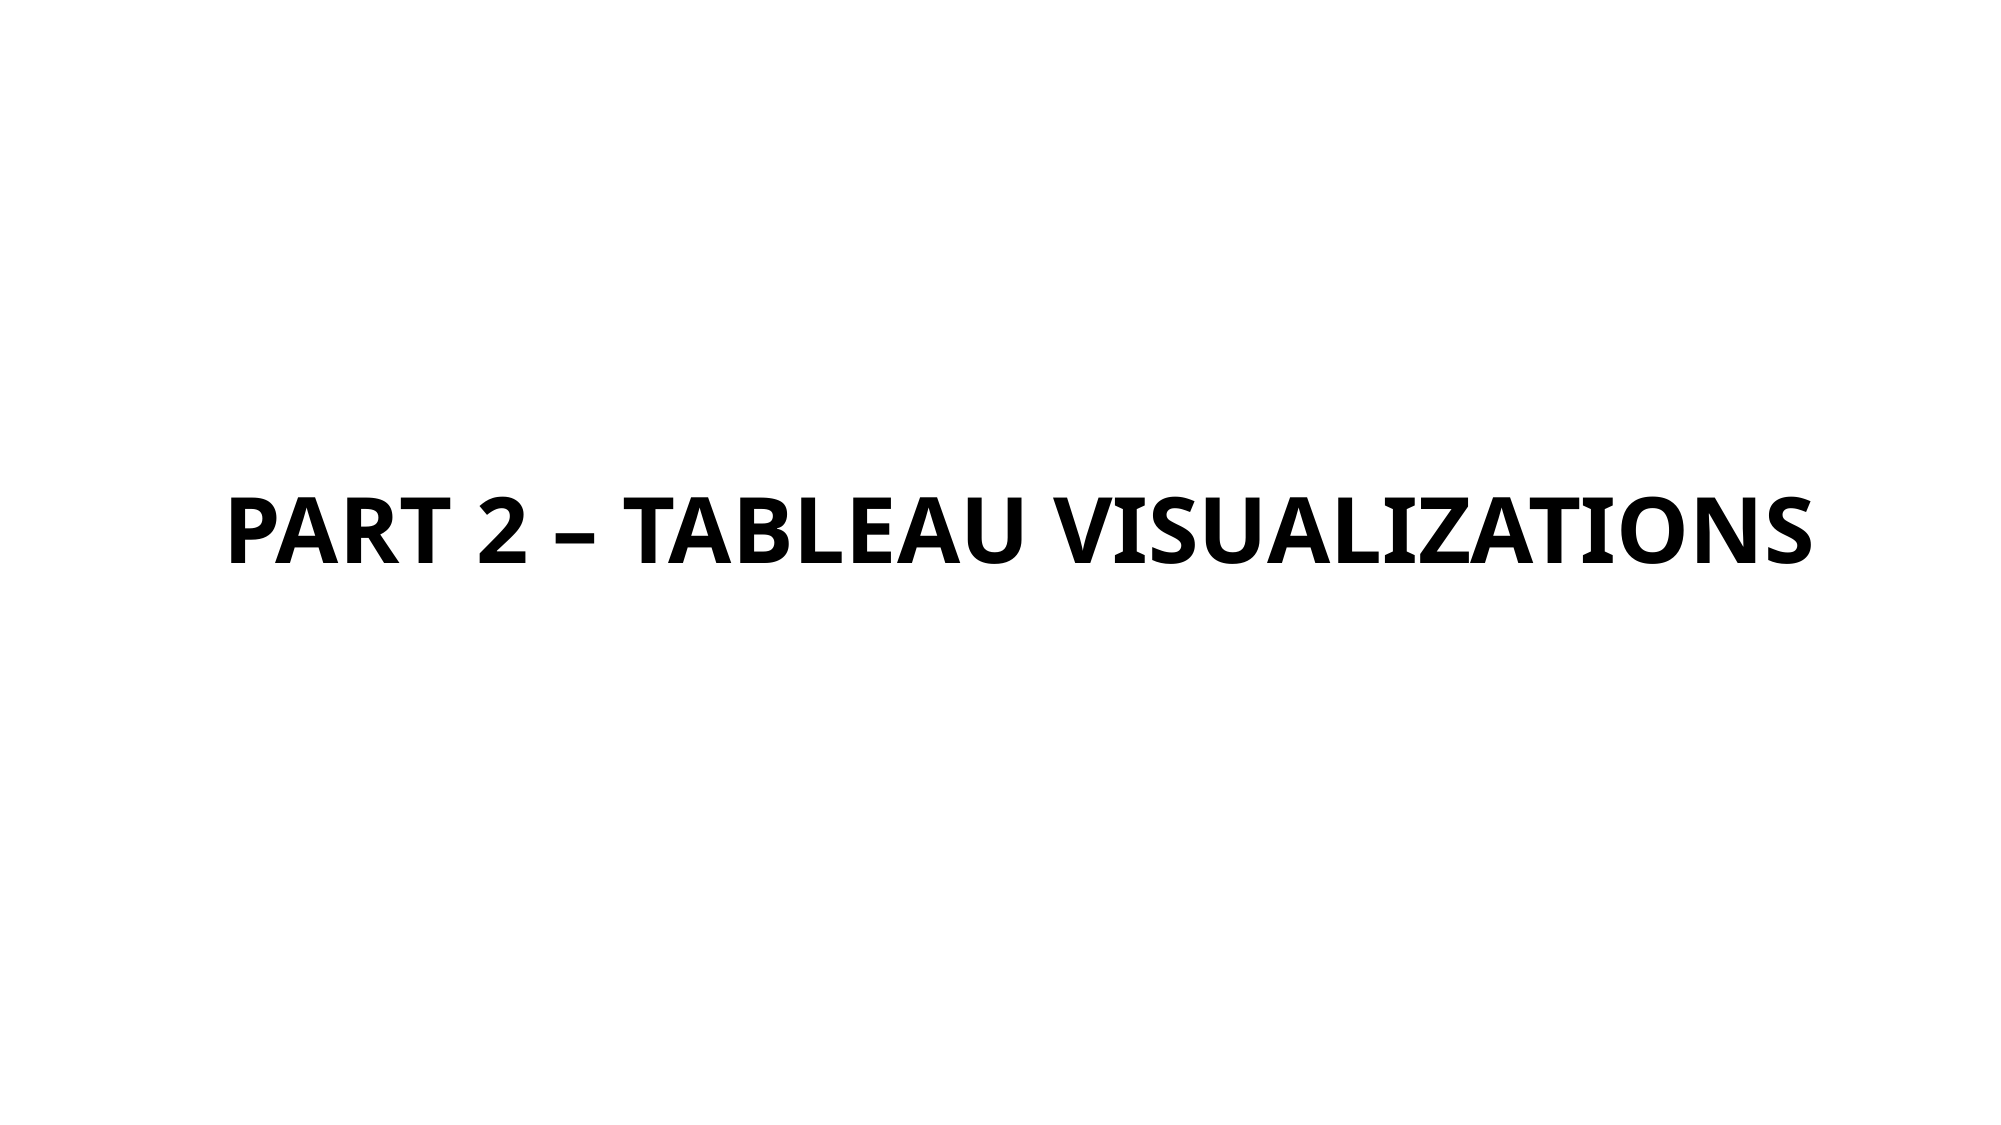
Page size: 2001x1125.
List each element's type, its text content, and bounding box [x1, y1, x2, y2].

title PART 2 – TABLEAU VISUALIZATIONS [157, 425, 1883, 643]
